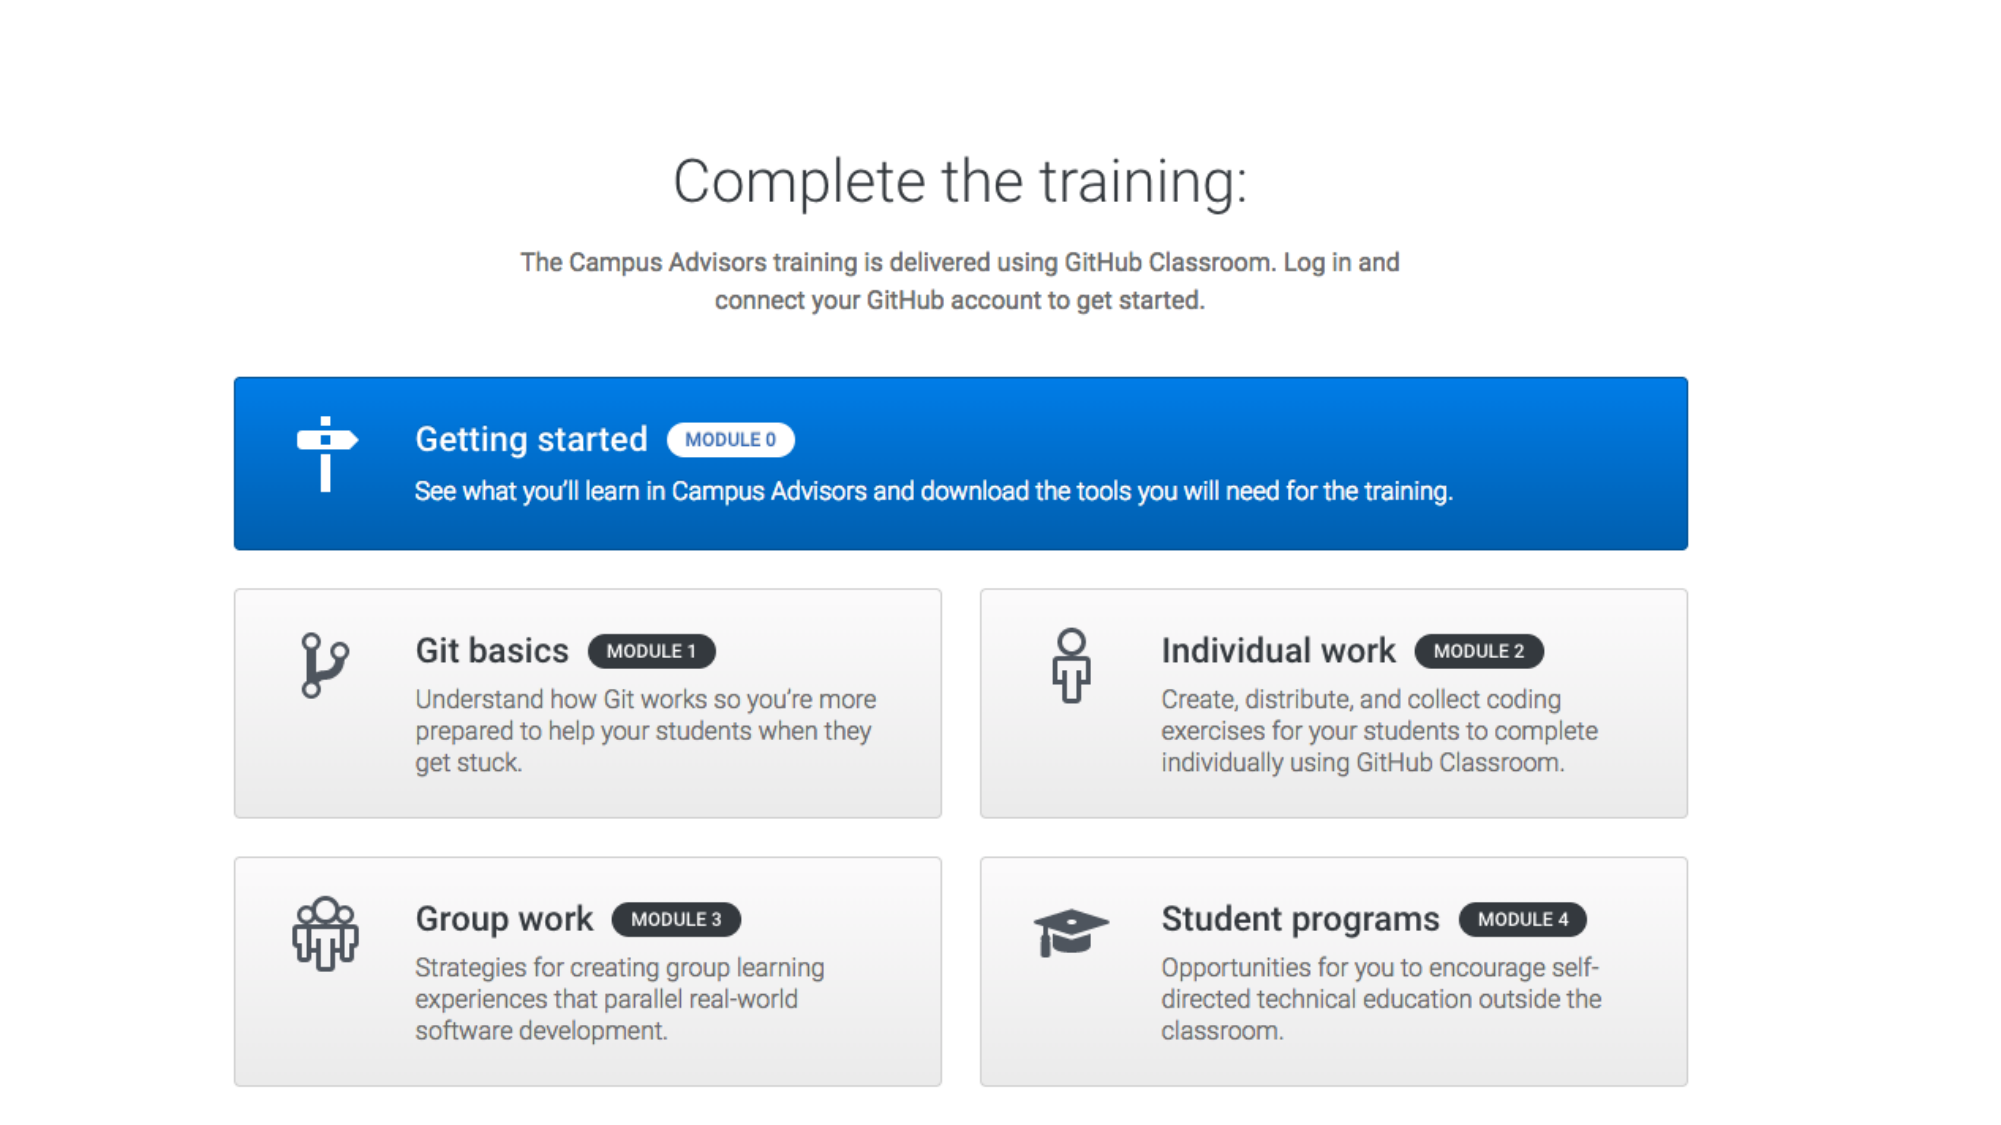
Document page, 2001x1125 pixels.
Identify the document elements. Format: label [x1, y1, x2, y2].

list [201, 101, 1728, 1125]
